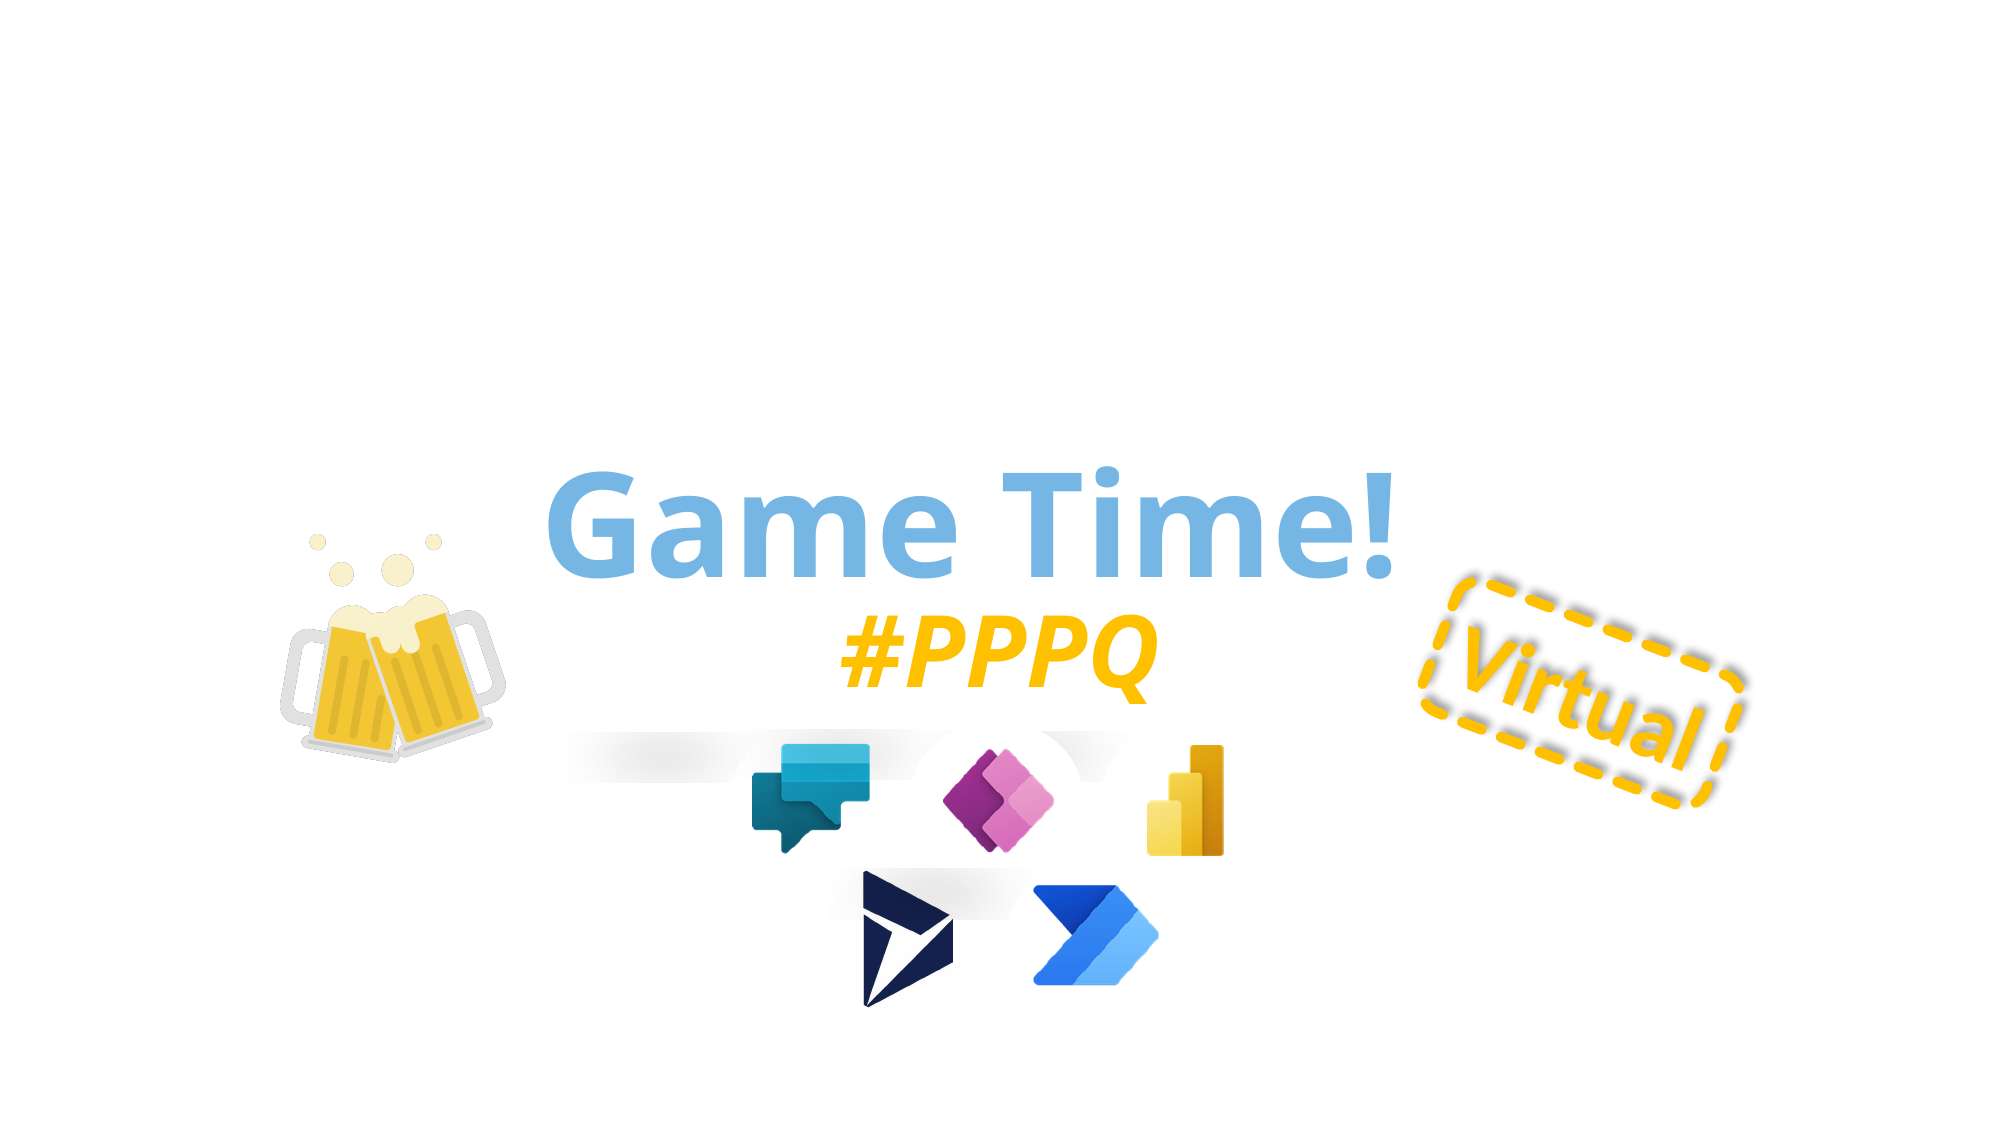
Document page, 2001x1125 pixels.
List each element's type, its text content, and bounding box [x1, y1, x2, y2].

picture [279, 534, 507, 763]
text_box Virtual [1421, 581, 1741, 806]
text_box #PPPQ [730, 580, 1270, 716]
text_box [729, 720, 1270, 1021]
text_box Game Time! [220, 385, 1721, 613]
